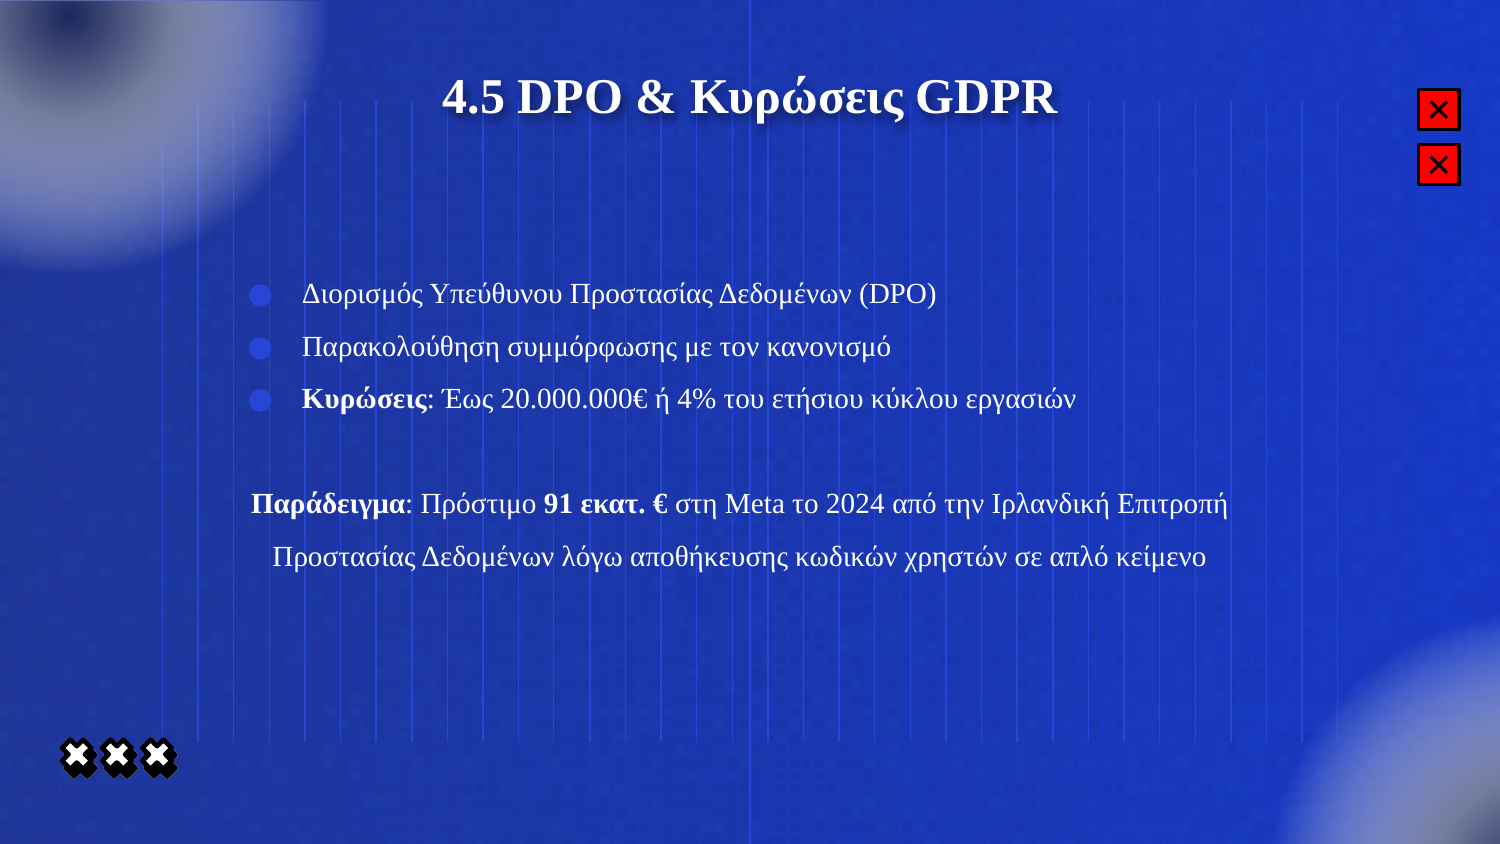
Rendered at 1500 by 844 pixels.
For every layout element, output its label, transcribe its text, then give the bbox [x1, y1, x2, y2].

title 4.5 DPO & Κυρώσεις GDPR [118, 56, 1382, 132]
list Διορισμός Υπεύθυνου Προστασίας Δεδομένων (DPO) Παρακολούθηση συμμόρφωσης με τον κανονισμό Κυρώσεις: Έως 20.000.000€ ή 4% του ετήσιου κύκλου εργασιών Παράδειγμα: Πρόστιμο 91 εκατ. € στη Meta το 2024 από την Ιρλανδική Επιτροπή Προστασίας Δεδομένων λόγω αποθήκευσης κωδικών χρηστών σε απλό κείμενο [211, 180, 1248, 695]
